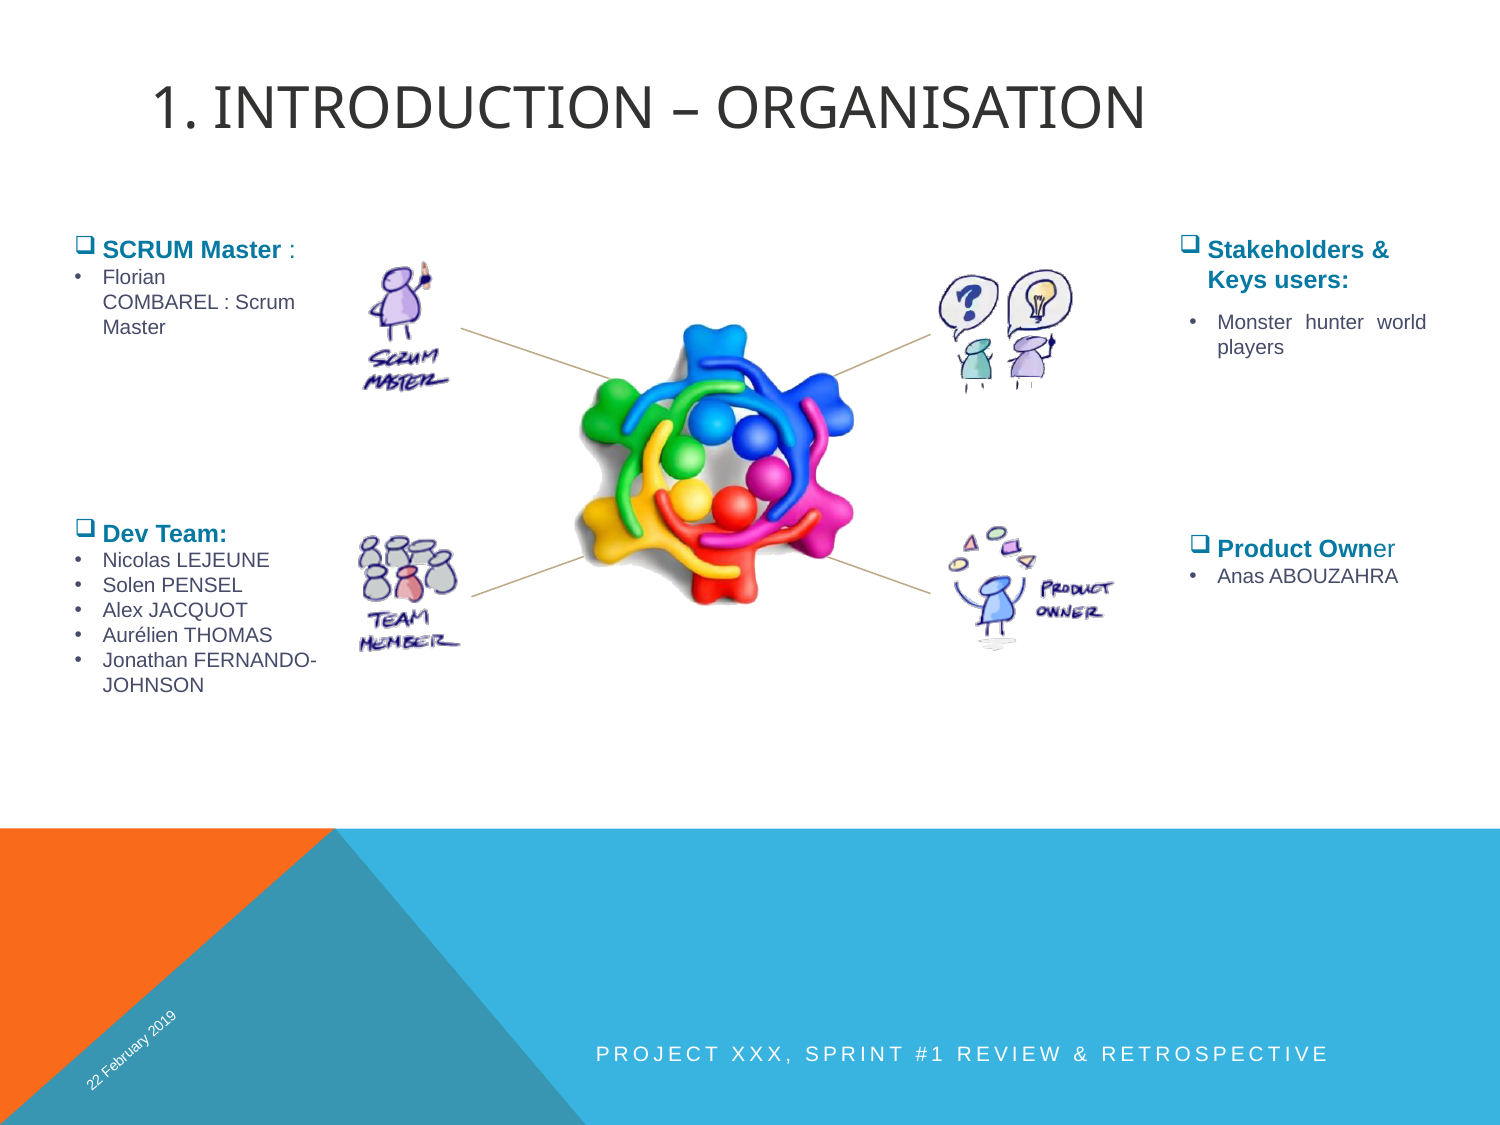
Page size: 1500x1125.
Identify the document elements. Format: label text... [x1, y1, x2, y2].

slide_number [65, 849, 357, 1109]
text_box Stakeholders & Keys users: [1164, 225, 1441, 301]
text_box Monster hunter world players [1174, 301, 1442, 367]
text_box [888, 334, 925, 388]
text_box Product Owner Anas ABOUZAHRA [1174, 525, 1462, 596]
footer Project XXX, Sprint #1 Review & Retrospective [577, 1031, 1352, 1076]
picture [352, 252, 462, 404]
picture [930, 260, 1091, 409]
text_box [466, 328, 548, 388]
picture [553, 302, 882, 624]
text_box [888, 549, 925, 594]
text_box SCRUM Master : Florian COMBAREL : Scrum Master [59, 226, 312, 372]
picture [341, 524, 472, 670]
text_box Dev Team: Nicolas LEJEUNE Solen PENSEL Alex JACQUOT Aurélien THOMAS Jonathan FERNANDO-JOHNSON [59, 509, 388, 705]
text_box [476, 537, 548, 598]
picture [930, 522, 1133, 665]
title 1. Introduction – Organisation [135, 60, 1369, 150]
